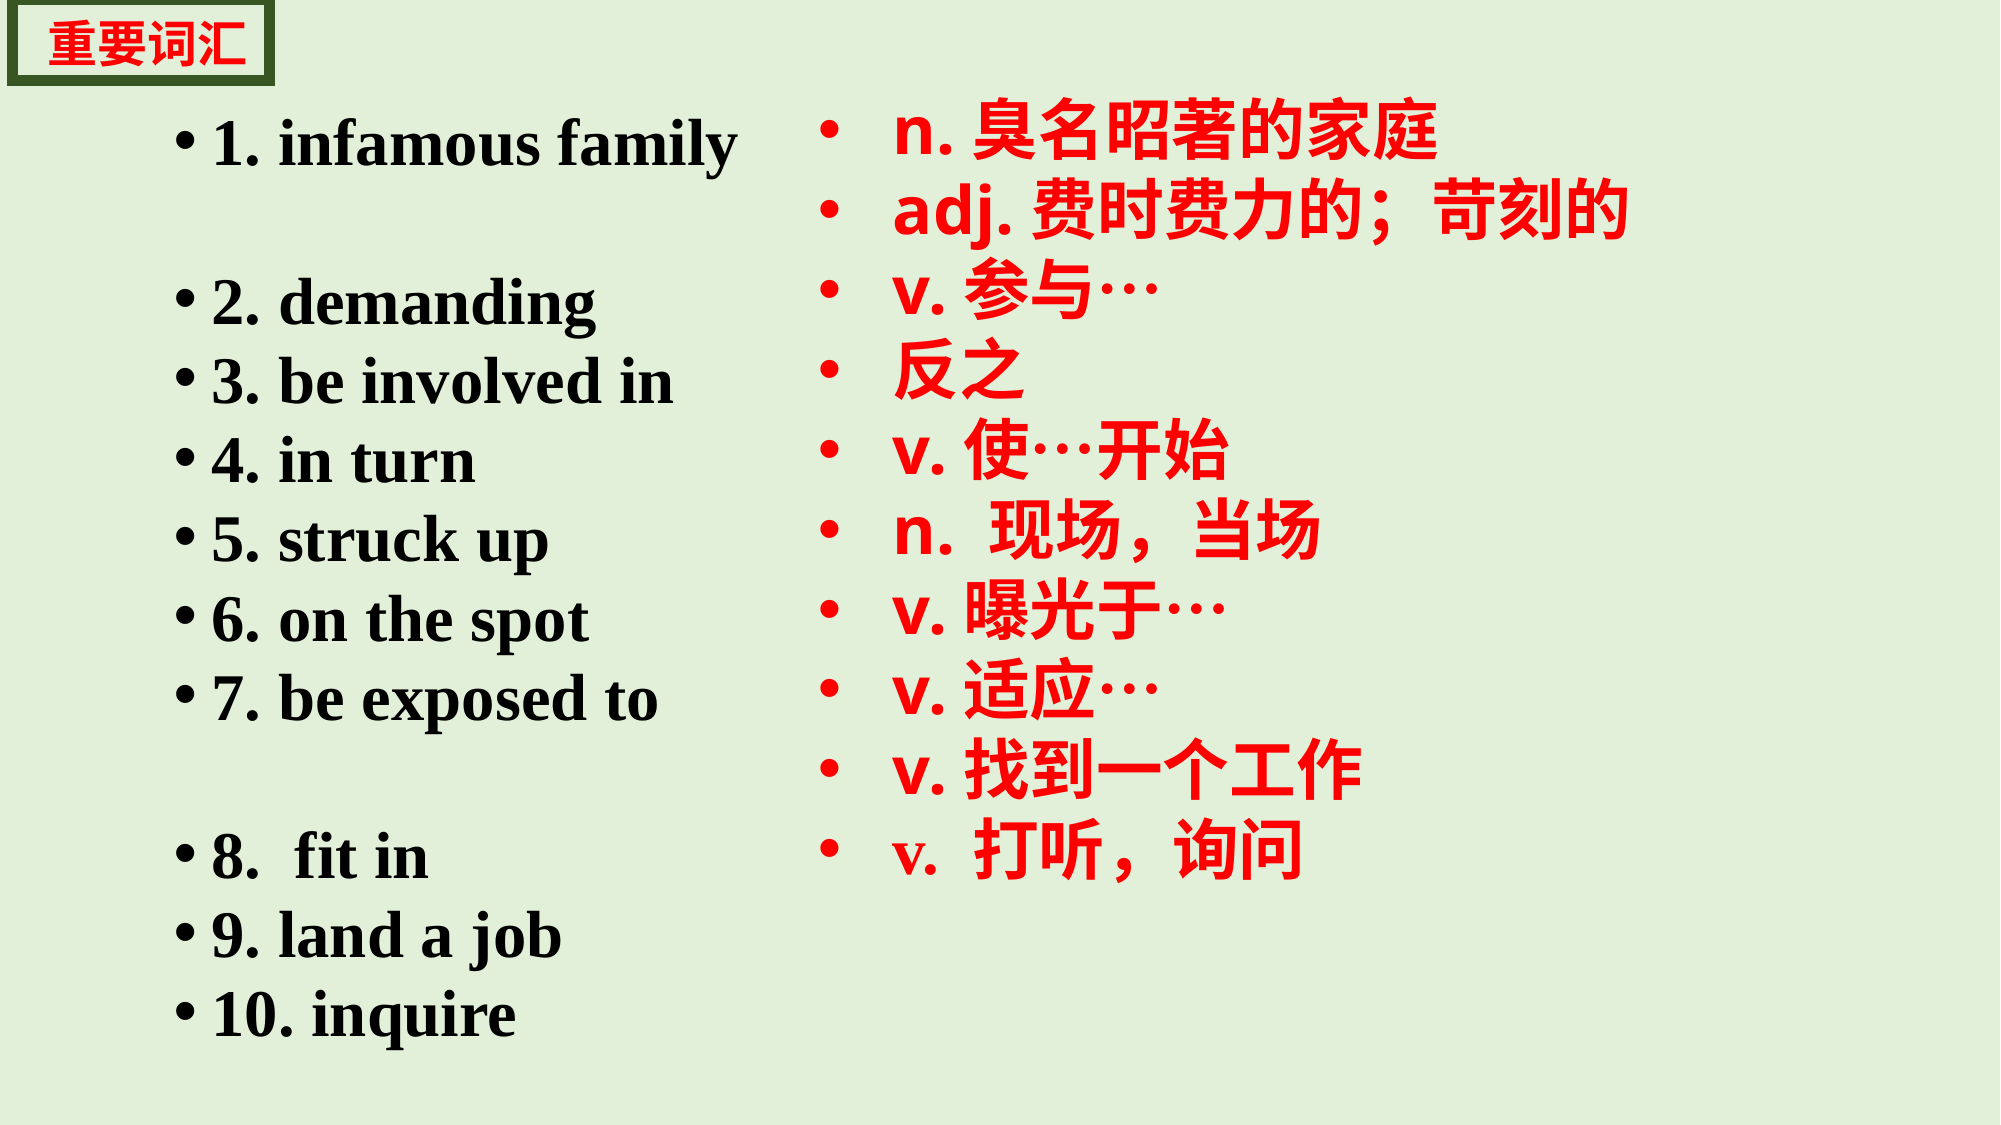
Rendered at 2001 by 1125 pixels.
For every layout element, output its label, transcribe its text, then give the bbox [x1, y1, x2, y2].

text_box n.臭名昭著的家庭 adj.费时费力的；苛刻的 v.参与… 反之 v.使…开始 n. 现场，当场 v.曝光于… v.适应… v.找到一个工作 v. 打听，询问 [803, 80, 1813, 1046]
text_box 1. infamous family 2. demanding 3. be involved in 4. in turn 5. struck up 6. on the spot 7. be exposed to 8. fit in 9. land a job 10. inquire [159, 92, 769, 1125]
text_box [11, 0, 271, 82]
